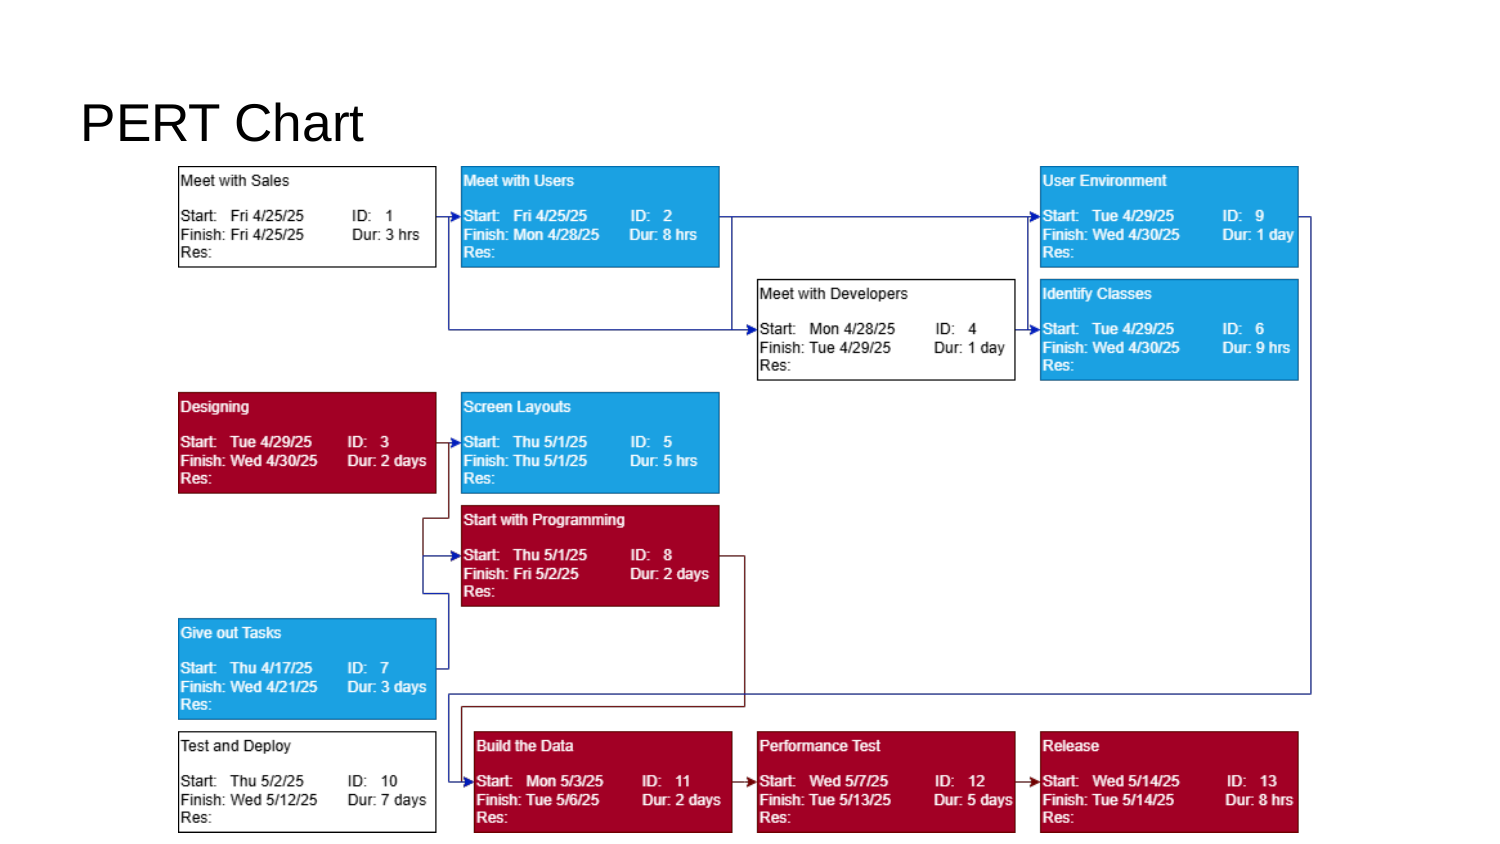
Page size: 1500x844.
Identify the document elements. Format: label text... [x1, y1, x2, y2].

title PERT Chart [51, 72, 1449, 167]
picture [177, 166, 1322, 833]
